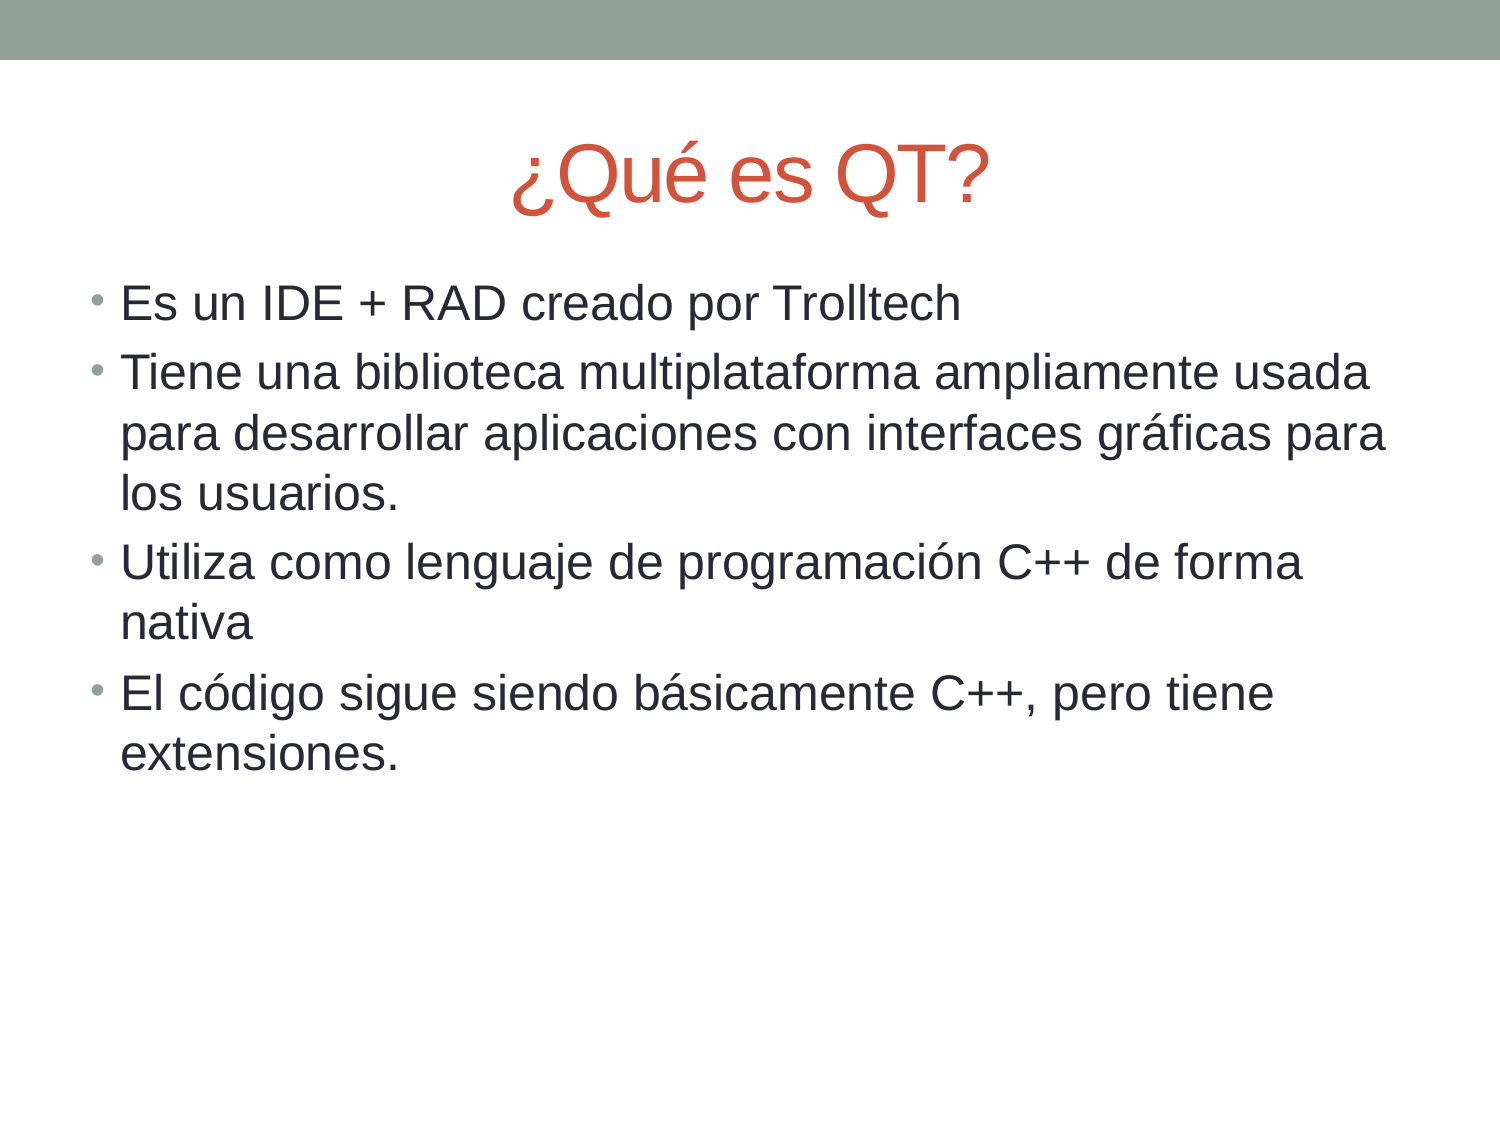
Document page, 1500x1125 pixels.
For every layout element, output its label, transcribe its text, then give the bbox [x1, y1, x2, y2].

title ¿Qué es QT? [75, 87, 1425, 250]
list Es un IDE + RAD creado por Trolltech Tiene una biblioteca multiplataforma ampliamente usada para desarrollar aplicaciones con interfaces gráficas para los usuarios. Utiliza como lenguaje de programación C++ de forma nativa El código sigue siendo básicamente C++, pero tiene extensiones. [75, 262, 1425, 1063]
